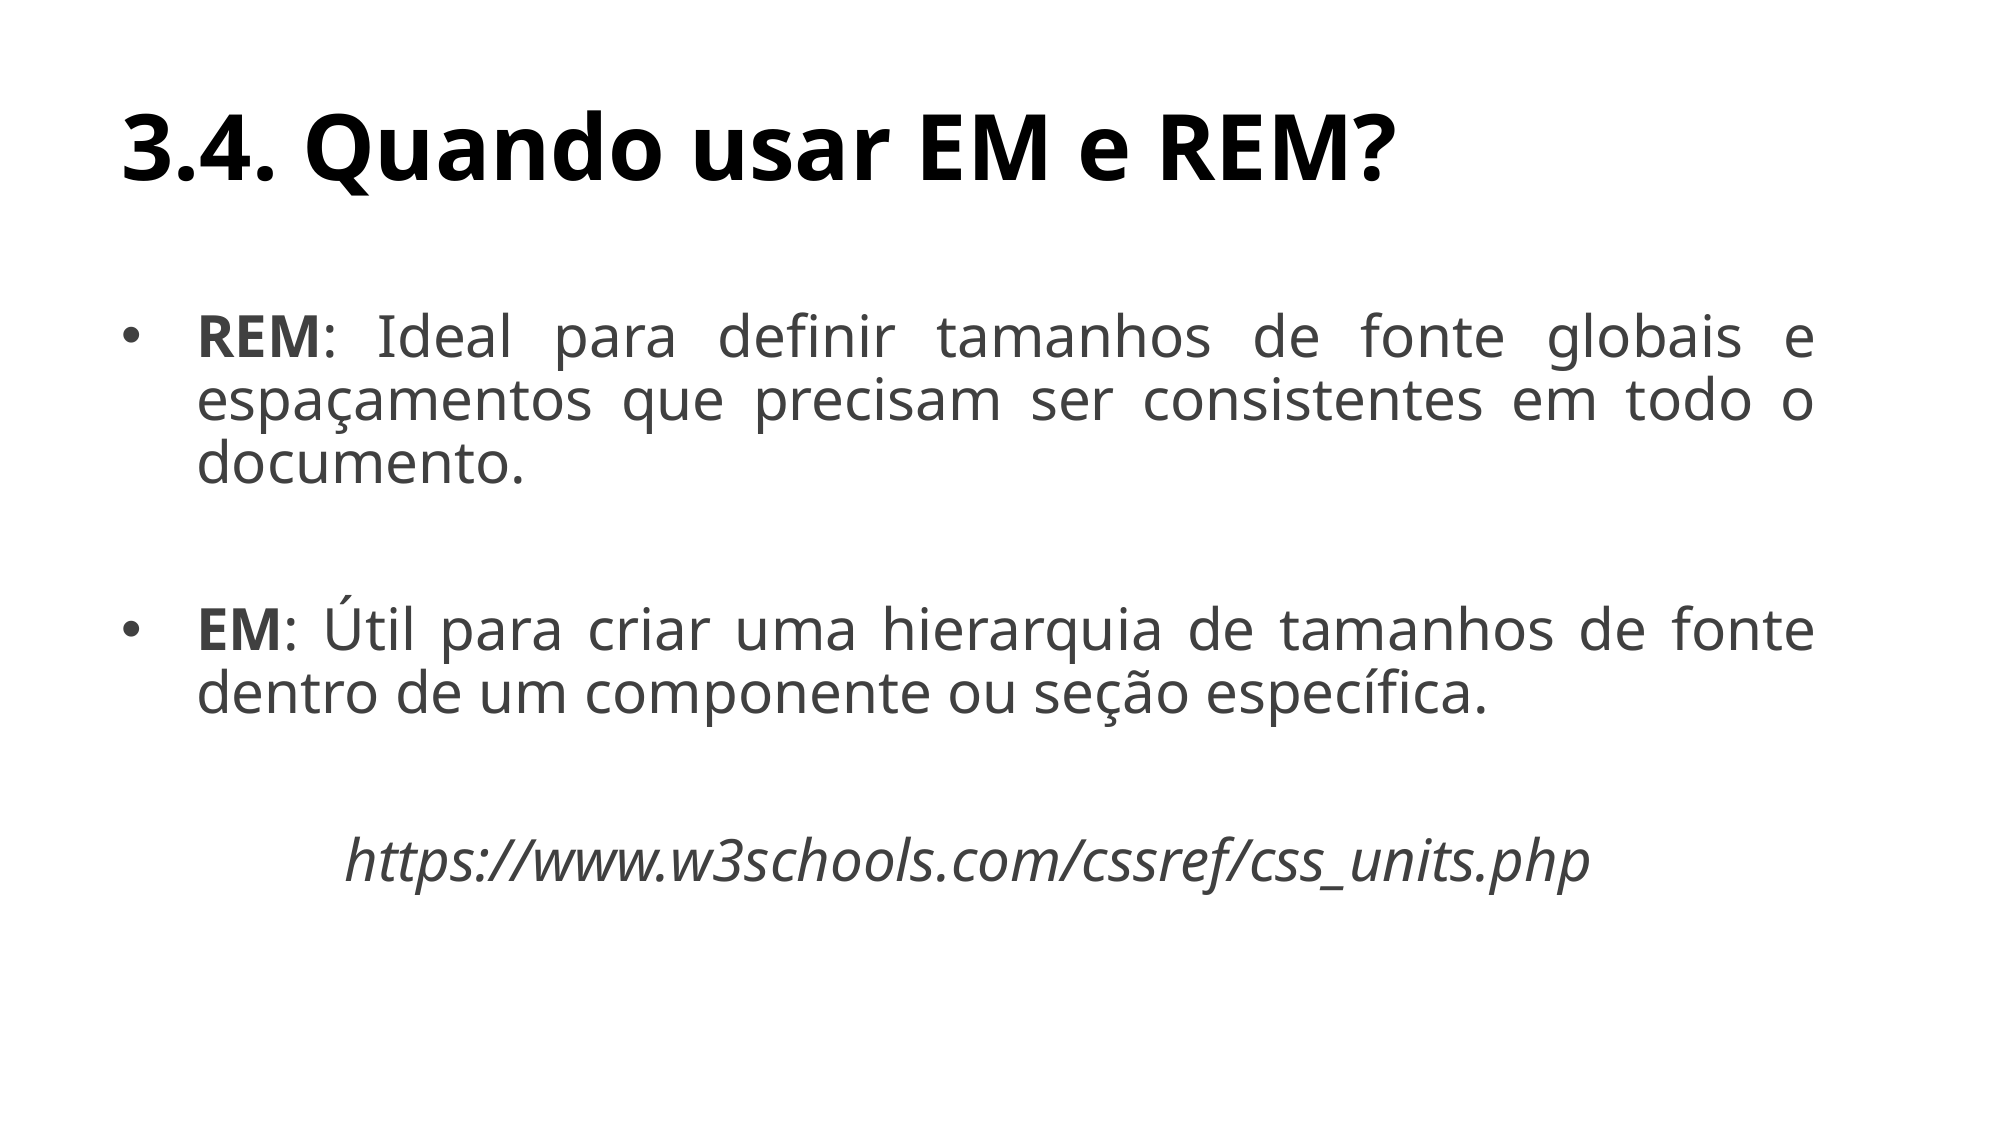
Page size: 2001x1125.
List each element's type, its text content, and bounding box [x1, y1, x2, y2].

list REM: Ideal para definir tamanhos de fonte globais e espaçamentos que precisam ser consistentes em todo o documento. EM: Útil para criar uma hierarquia de tamanhos de fonte dentro de um componente ou seção específica. https://www.w3schools.com/cssref/css_units.php [106, 299, 1832, 1014]
title 3.4. Quando usar EM e REM? [106, 42, 1832, 260]
